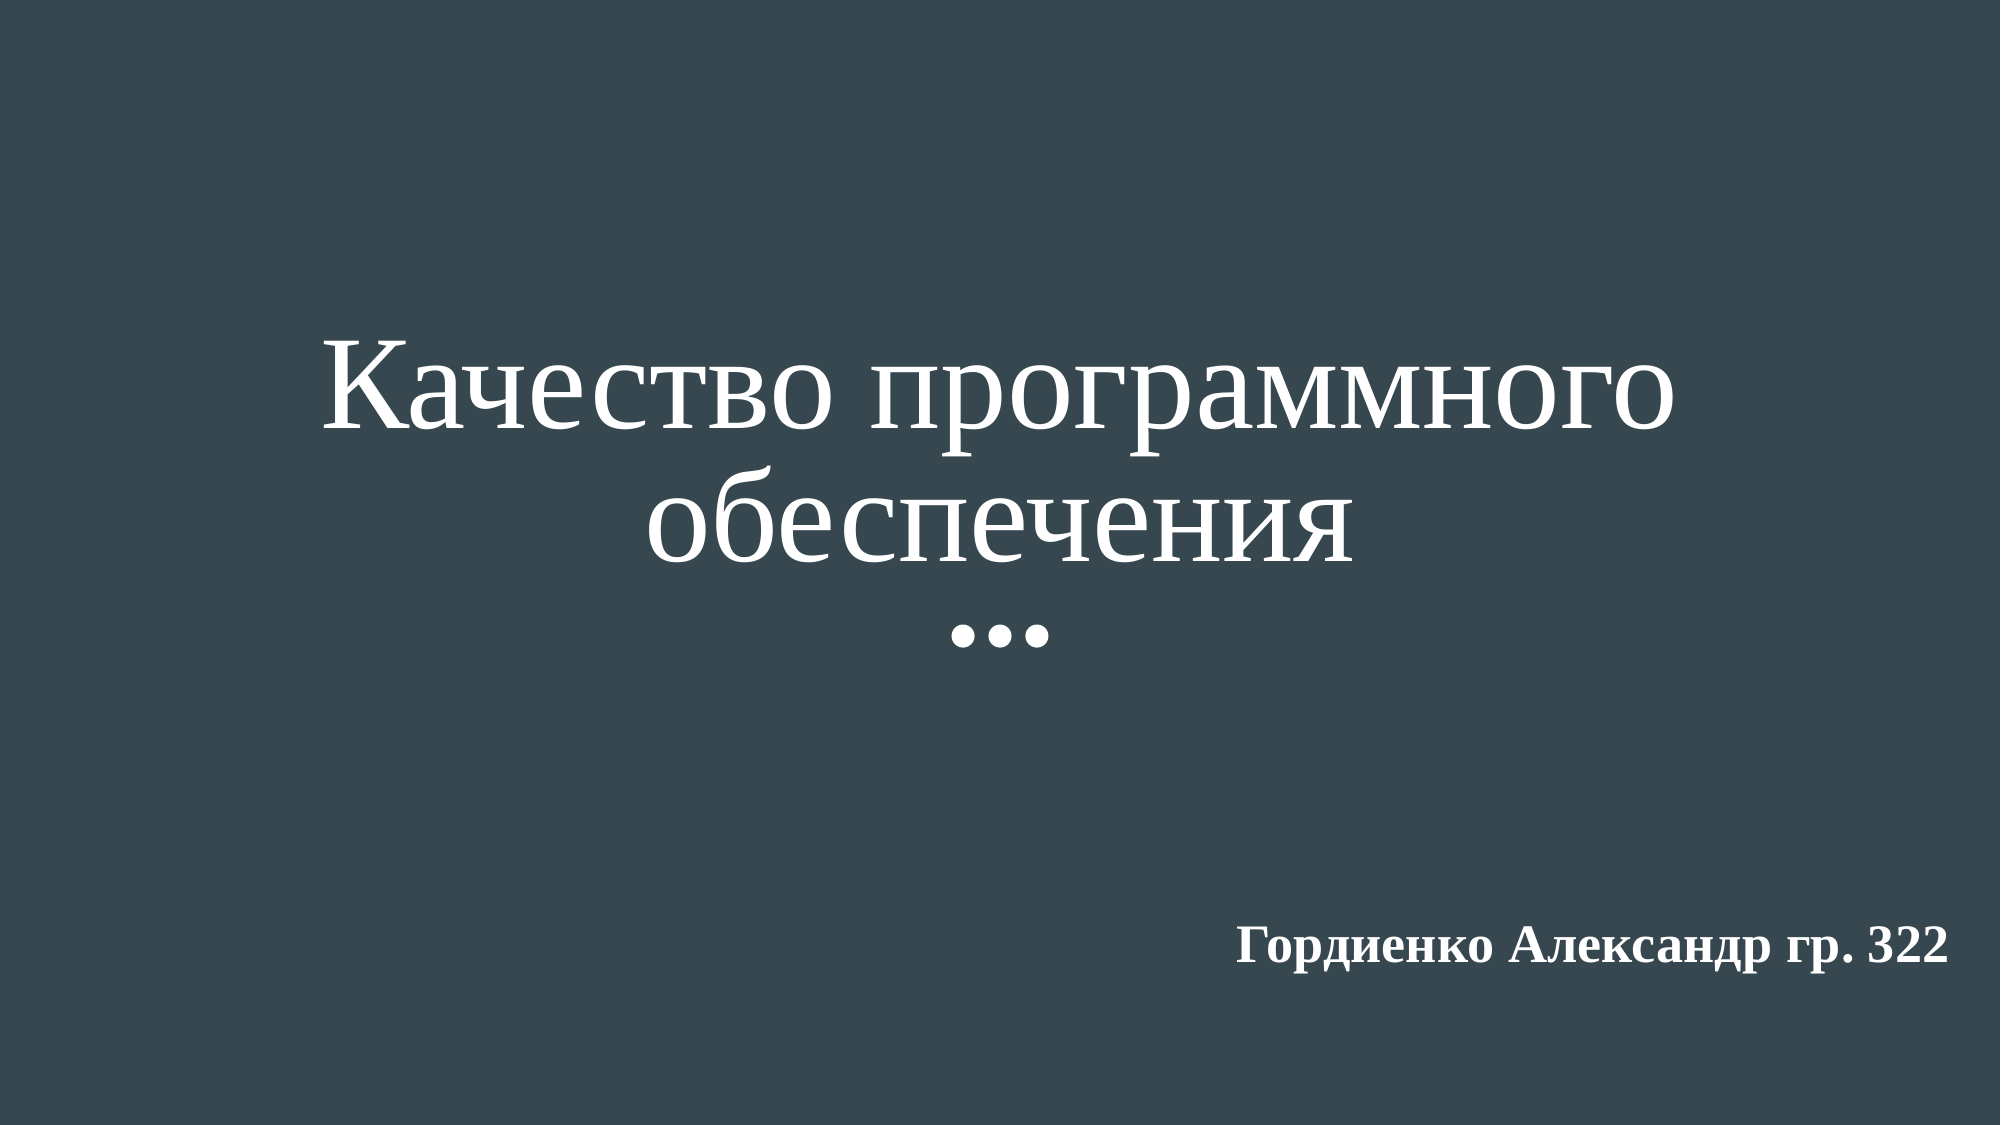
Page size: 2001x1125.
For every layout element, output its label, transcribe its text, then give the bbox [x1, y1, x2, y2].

subtitle Гордиенко Александр гр. 322 [1185, 912, 1966, 1067]
title Качество программного обеспечения [146, 216, 1854, 596]
